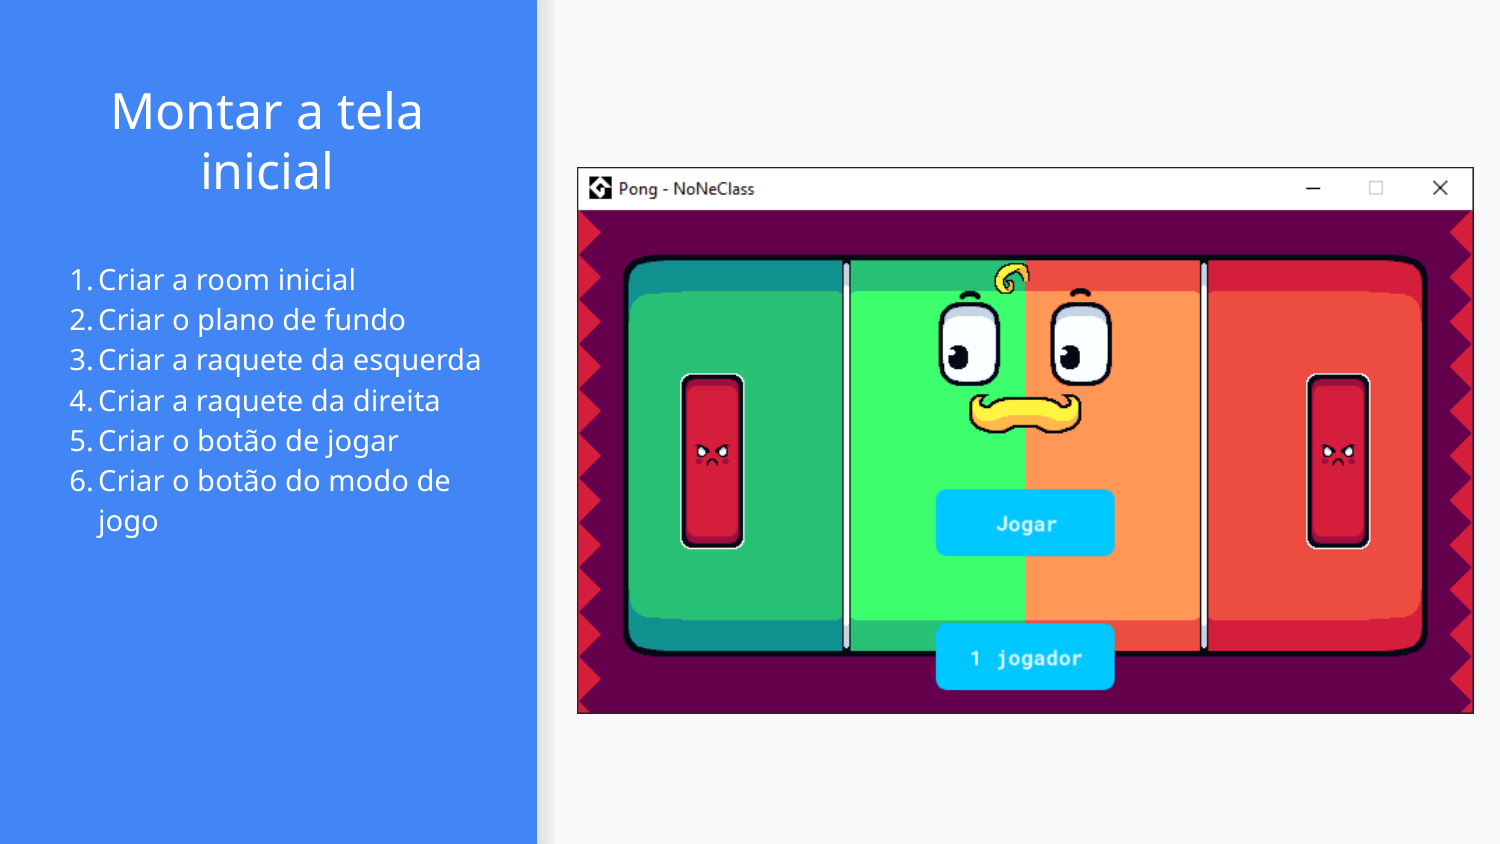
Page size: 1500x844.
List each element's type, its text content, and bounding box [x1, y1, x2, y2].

list Criar a room inicial Criar o plano de fundo Criar a raquete da esquerda Criar a raquete da direita Criar o botão de jogar Criar o botão do modo de jogo [37, 240, 498, 760]
title Montar a tela inicial [37, 58, 498, 216]
picture [577, 166, 1474, 714]
